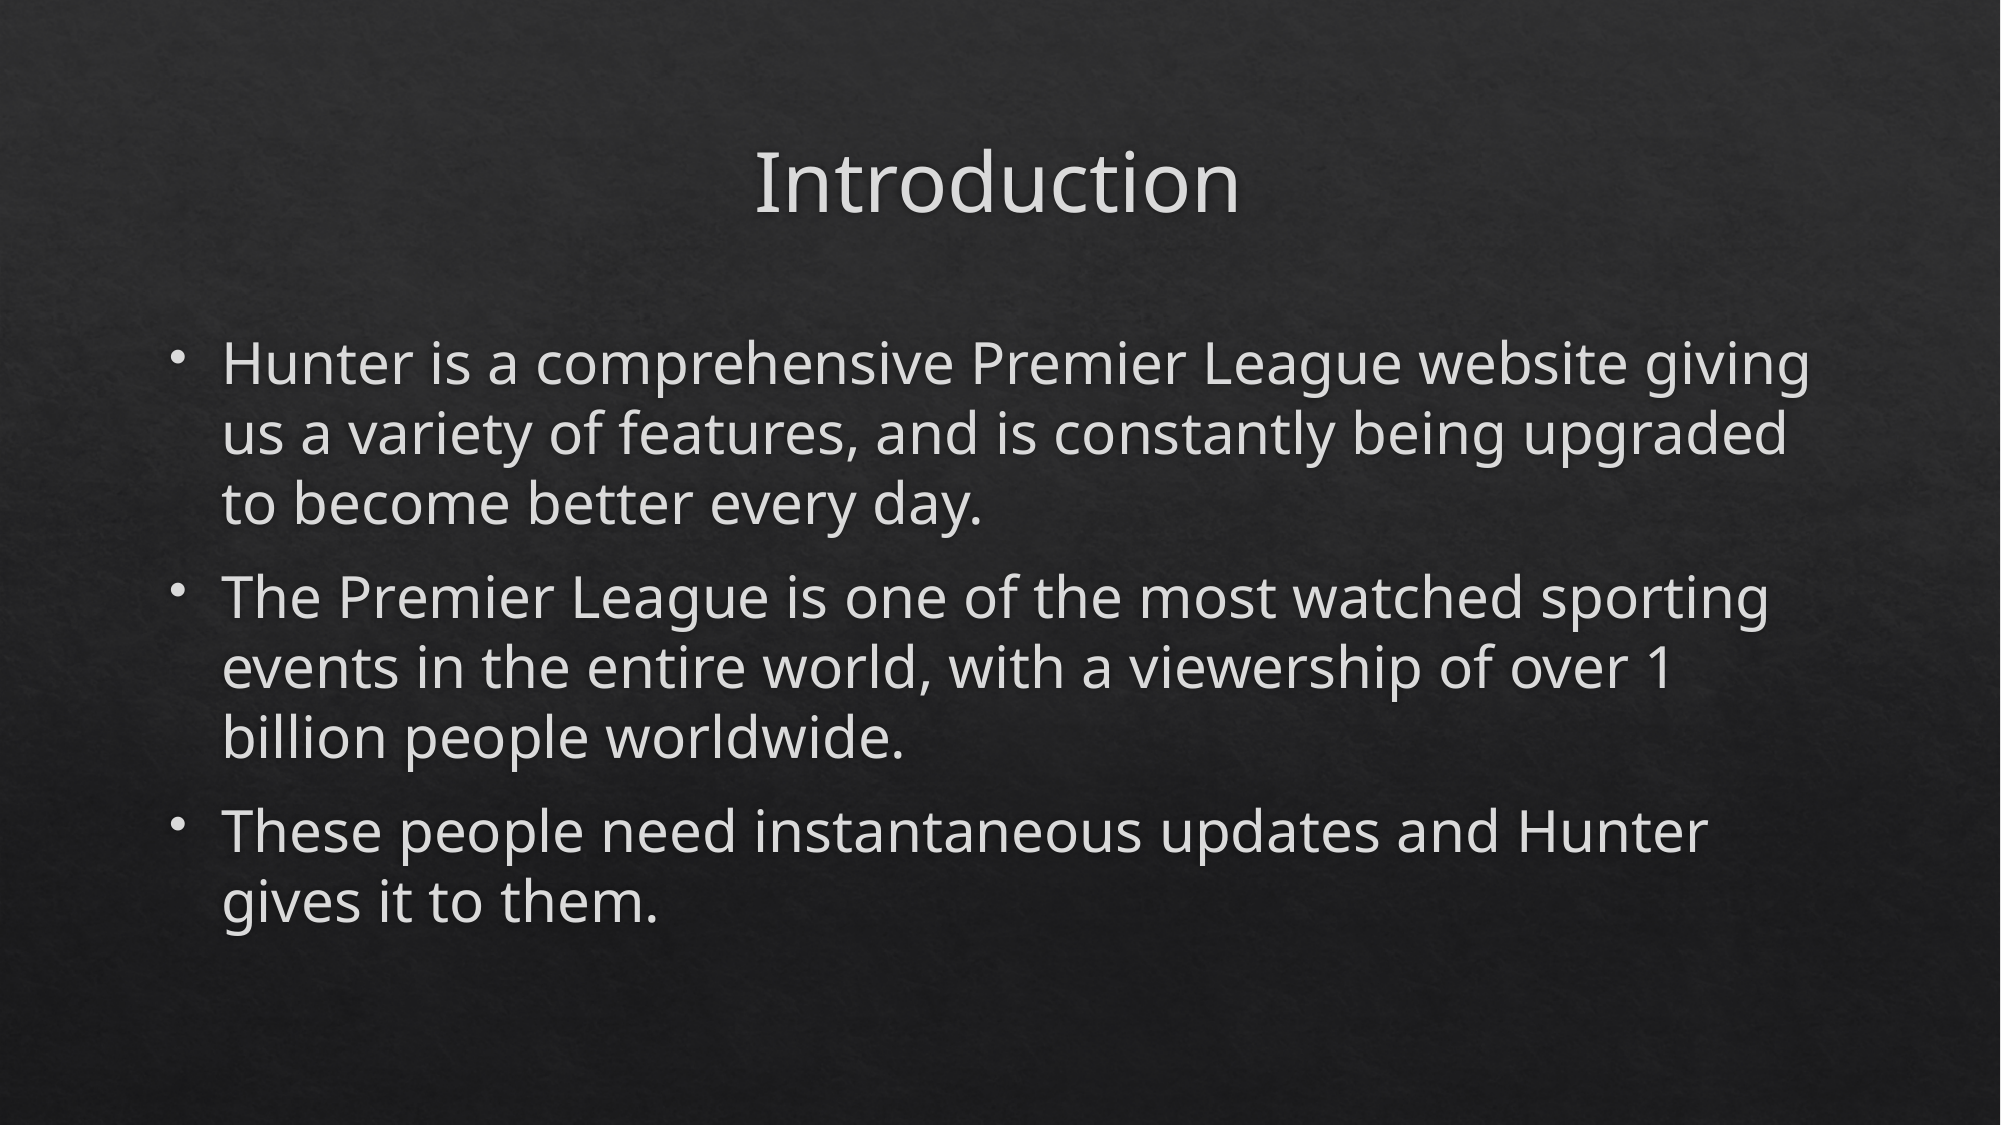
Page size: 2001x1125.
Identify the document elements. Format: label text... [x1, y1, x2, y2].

title Introduction [149, 99, 1849, 260]
list Hunter is a comprehensive Premier League website giving us a variety of features, and is constantly being upgraded to become better every day. The Premier League is one of the most watched sporting events in the entire world, with a viewership of over 1 billion people worldwide. These people need instantaneous updates and Hunter gives it to them. [149, 318, 1849, 985]
